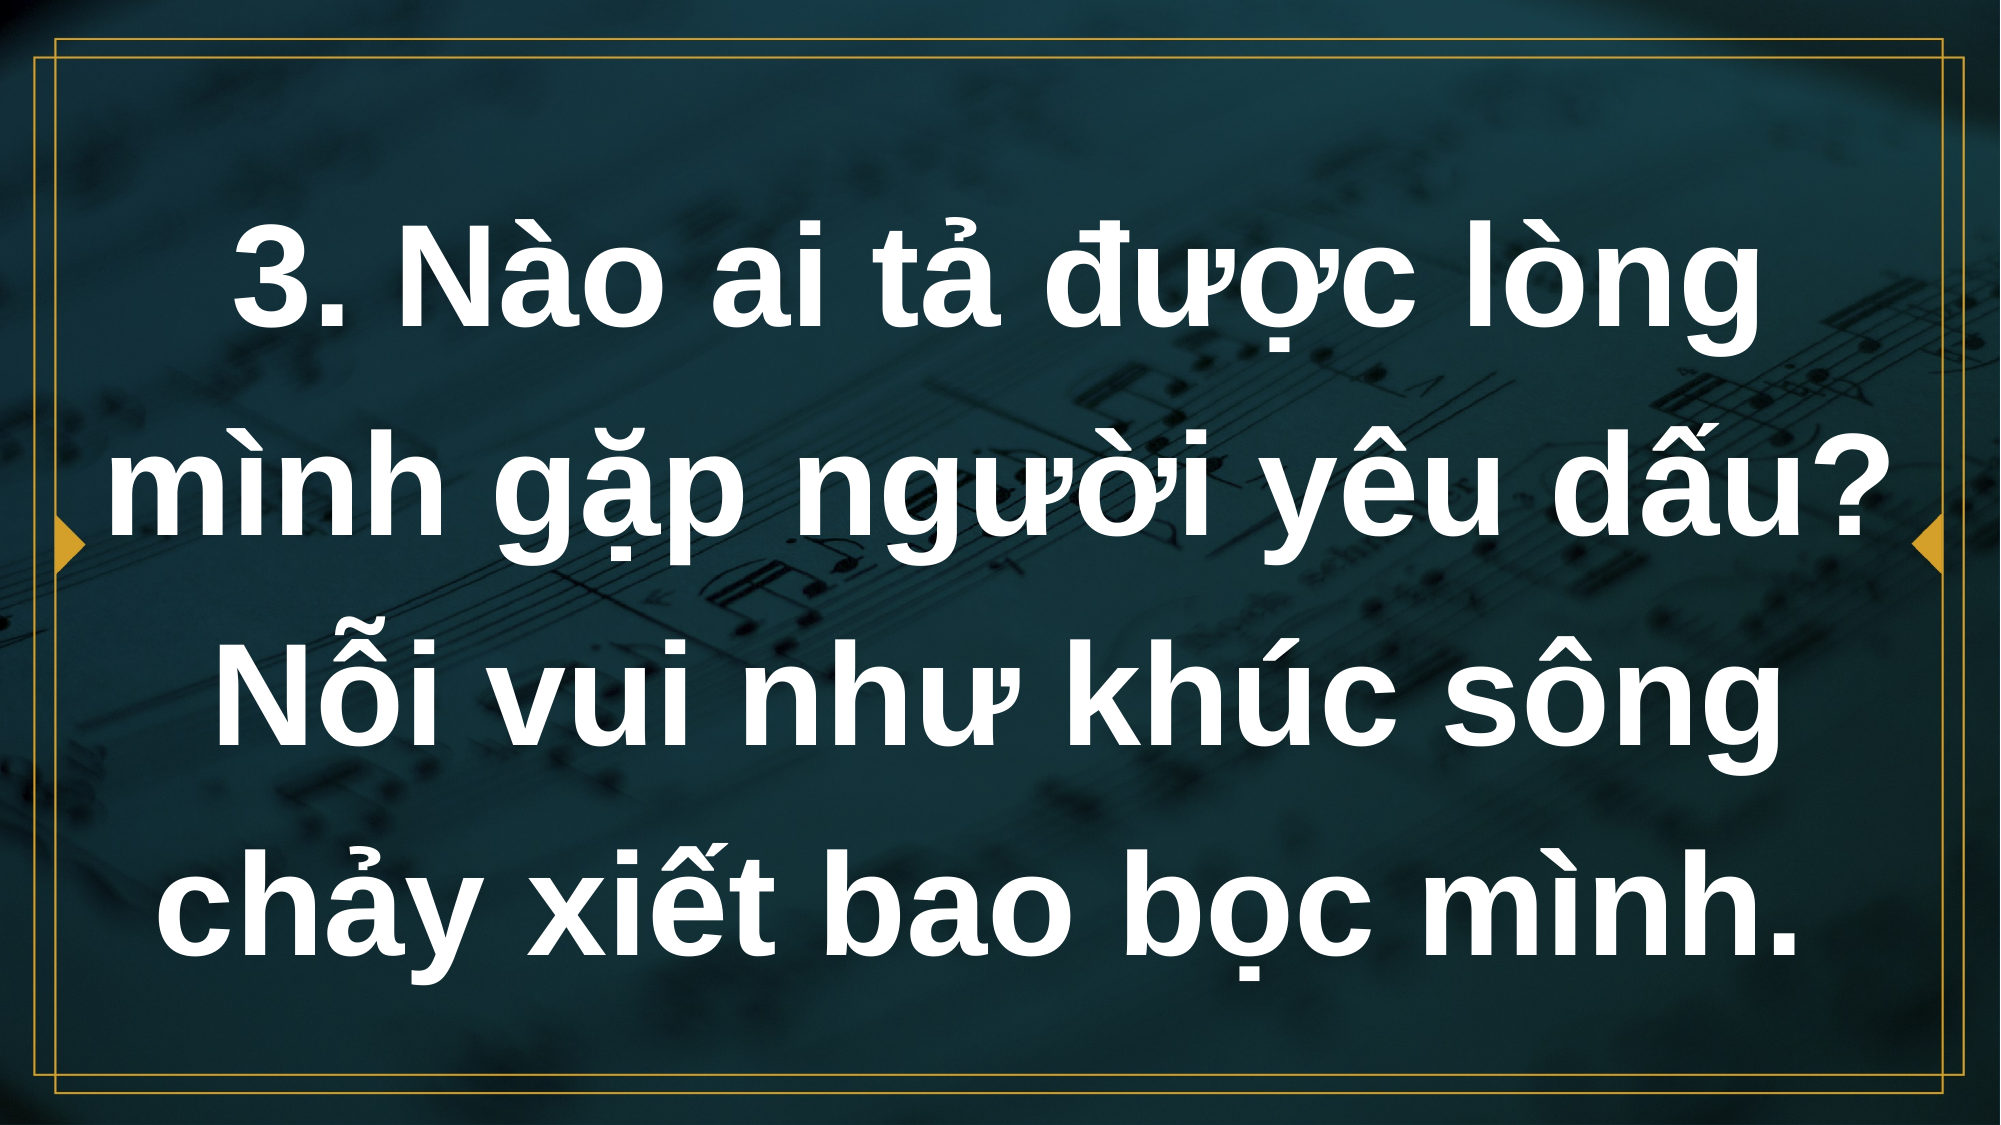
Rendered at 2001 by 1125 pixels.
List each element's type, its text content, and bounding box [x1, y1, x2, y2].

picture [0, 0, 2000, 1125]
title 3. Nào ai tả được lòng mình gặp người yêu dấu? Nỗi vui như khúc sông chảy xiết bao bọc mình. [55, 53, 1945, 1077]
